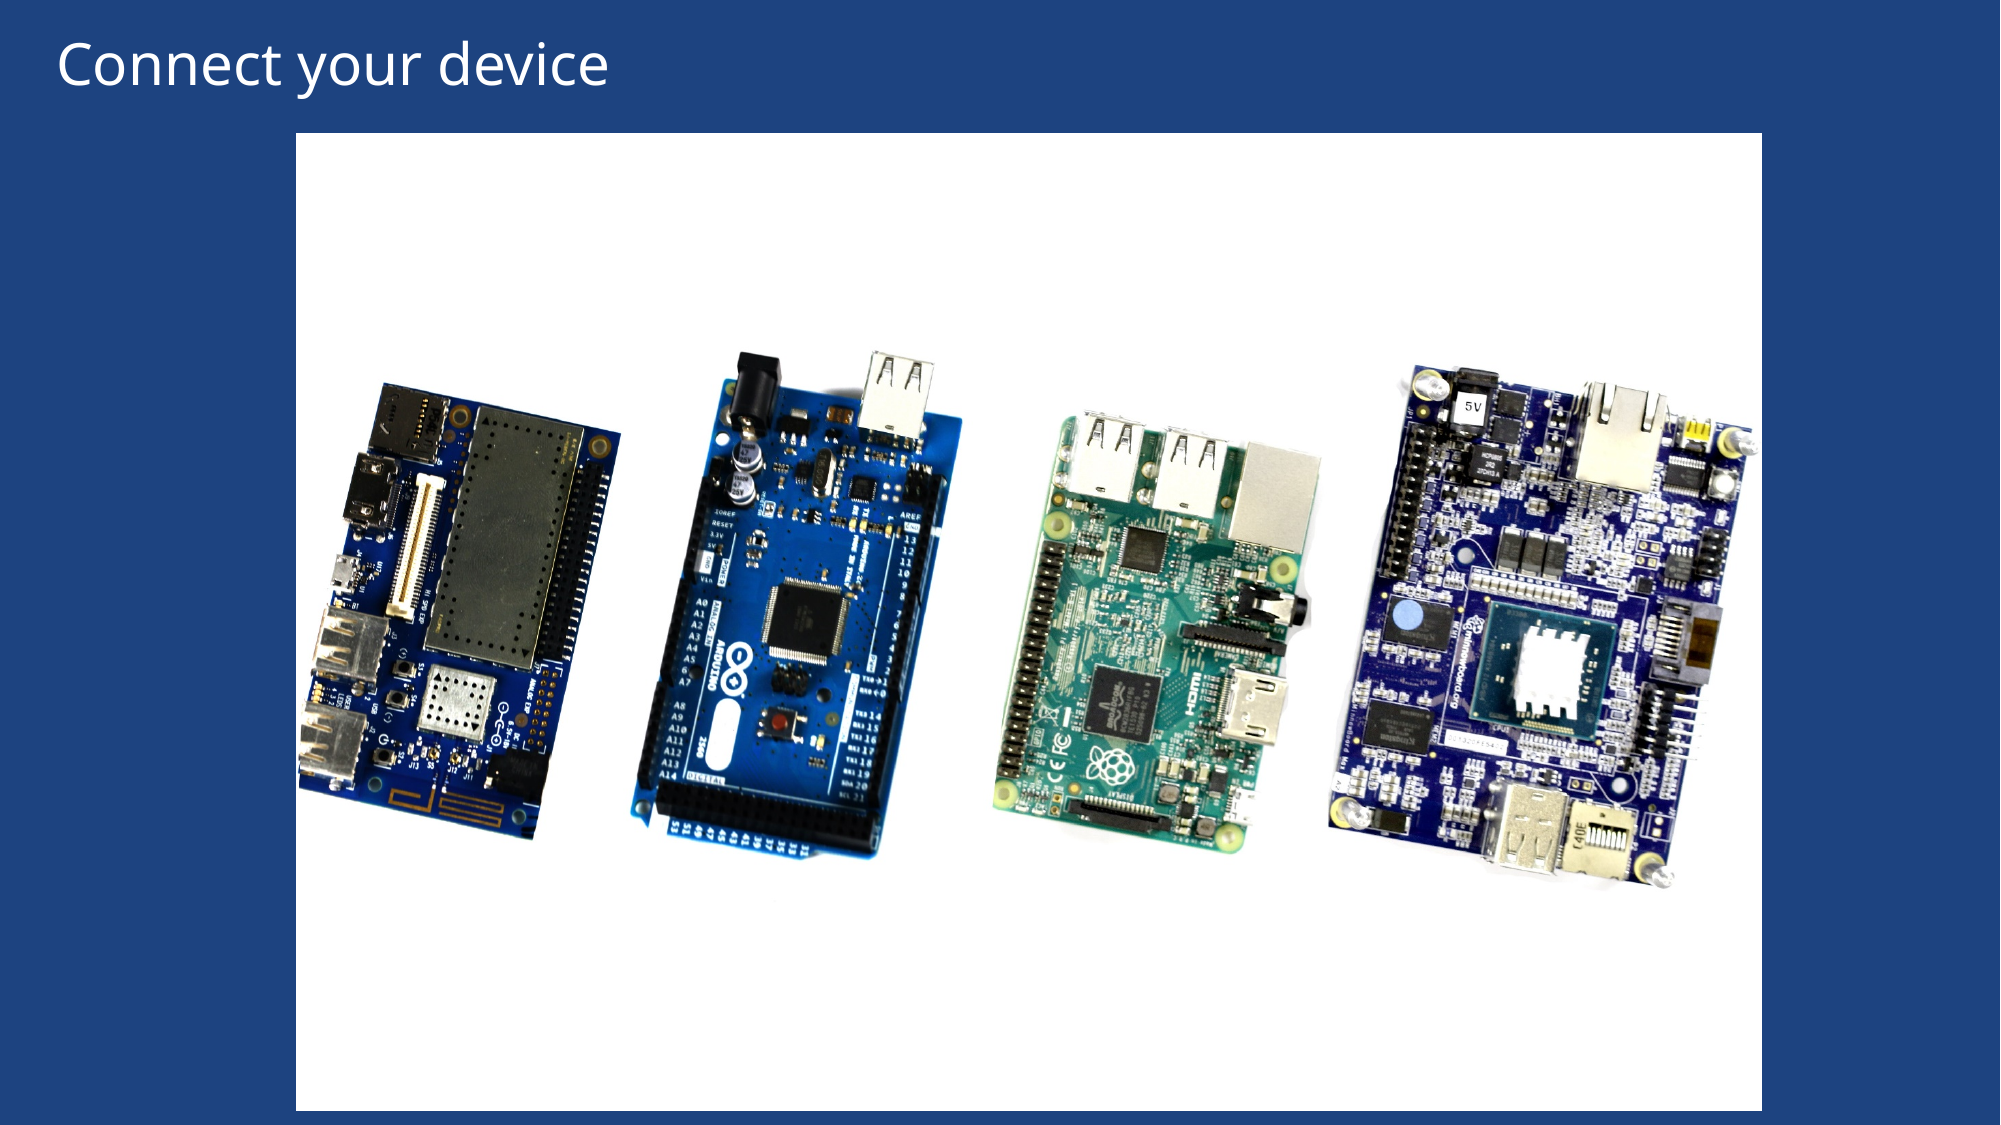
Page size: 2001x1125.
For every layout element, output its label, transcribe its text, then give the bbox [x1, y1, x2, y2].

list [296, 133, 1762, 1111]
title Connect your device [0, 0, 2000, 134]
